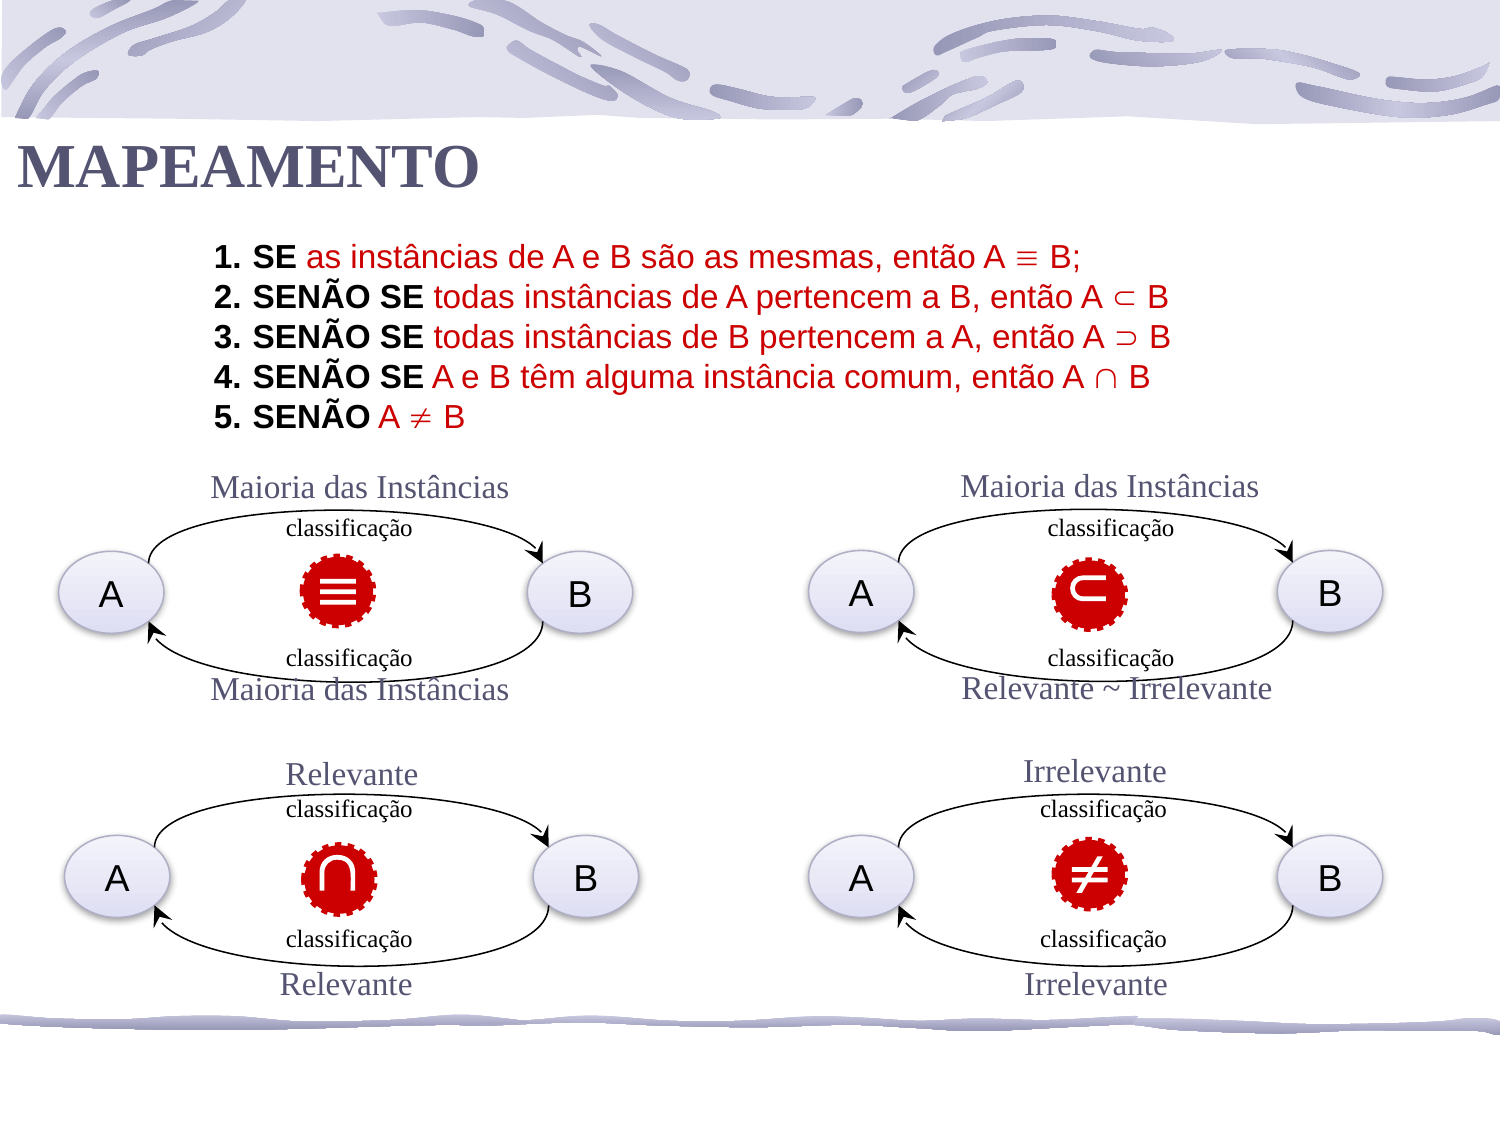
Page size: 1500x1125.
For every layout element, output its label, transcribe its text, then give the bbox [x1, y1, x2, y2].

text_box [64, 744, 639, 1011]
text_box MAPEAMENTO [2, 117, 497, 207]
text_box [58, 457, 633, 716]
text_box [808, 456, 1383, 715]
text_box SE as instâncias de A e B são as mesmas, então A  B; SENÃO SE todas instâncias de A pertencem a B, então A  B SENÃO SE todas instâncias de B pertencem a A, então A  B SENÃO SE A e B têm alguma instância comum, então A  B SENÃO A  B [199, 202, 1231, 443]
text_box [808, 741, 1383, 1011]
